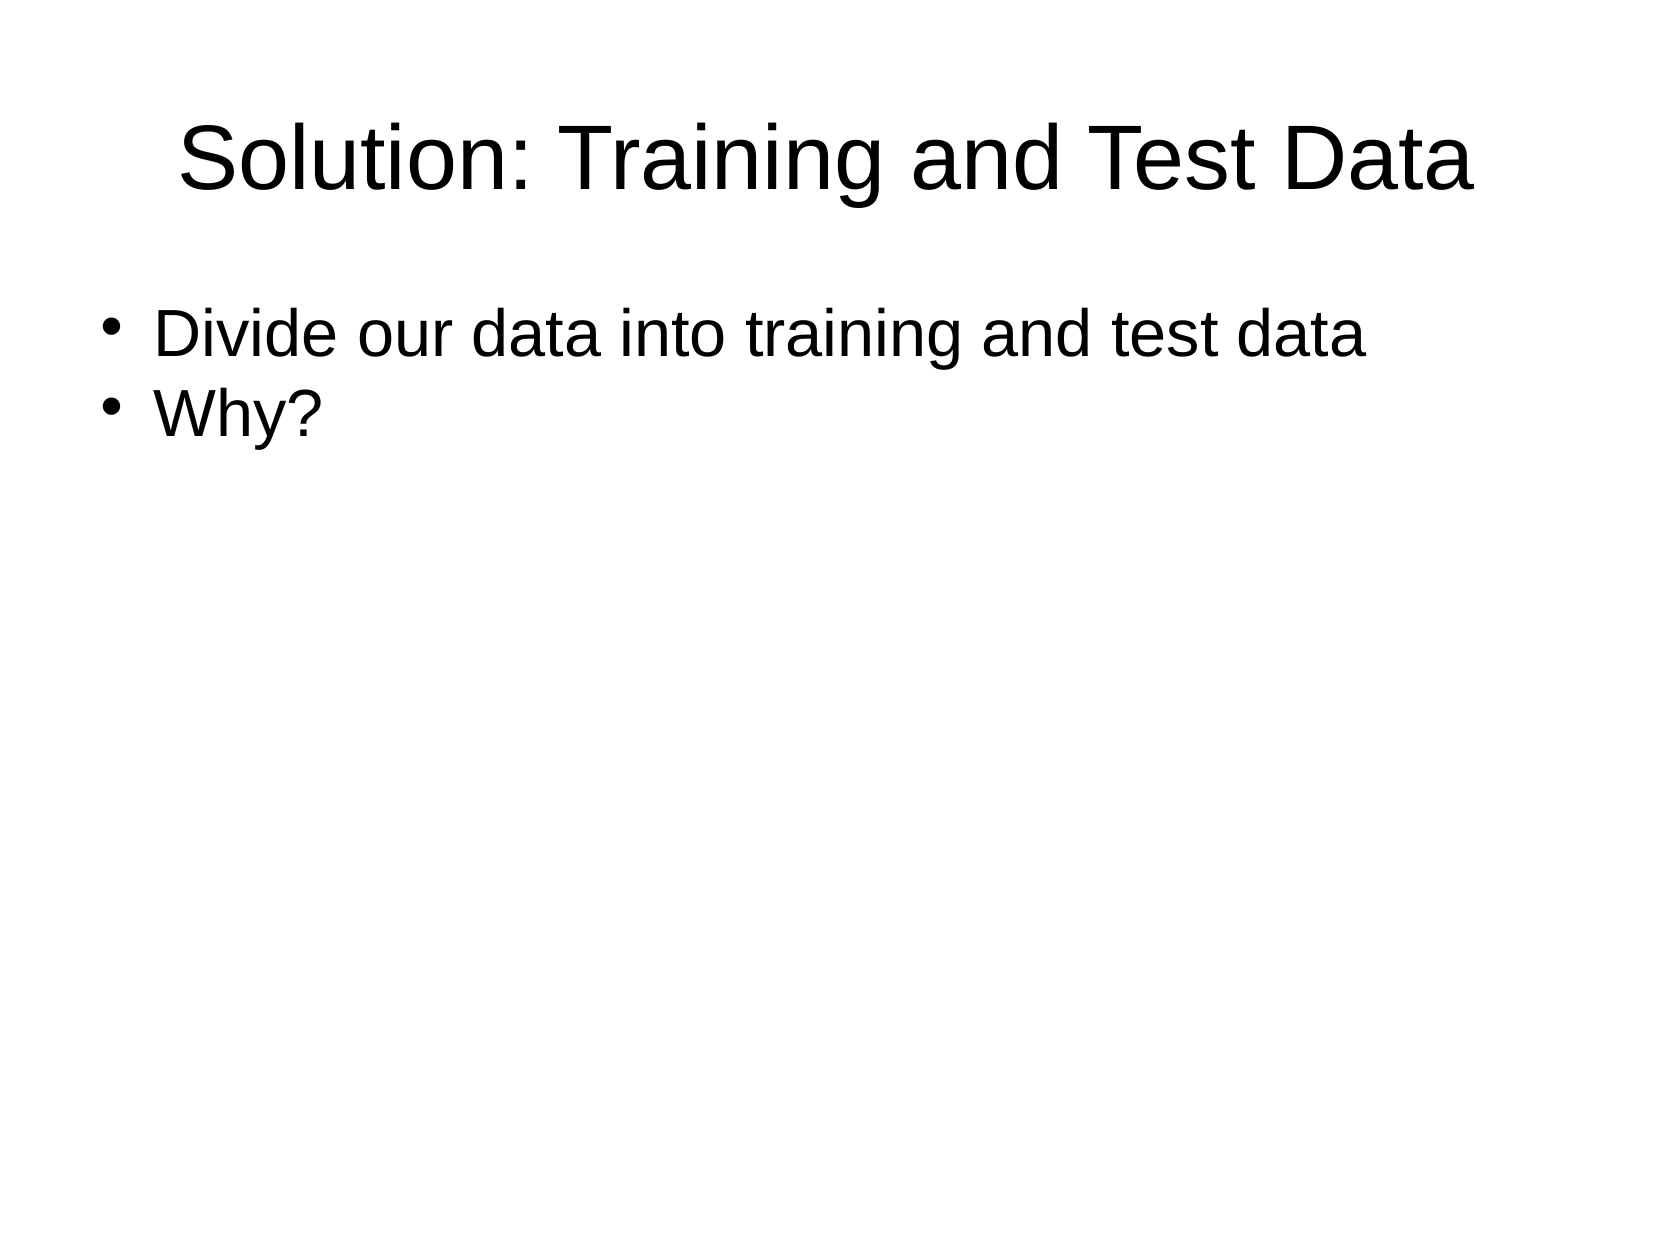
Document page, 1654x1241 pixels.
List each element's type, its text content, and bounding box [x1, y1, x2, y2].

text_box Divide our data into training and test data Why? [82, 290, 1571, 1010]
text_box Solution: Training and Test Data [82, 49, 1571, 257]
